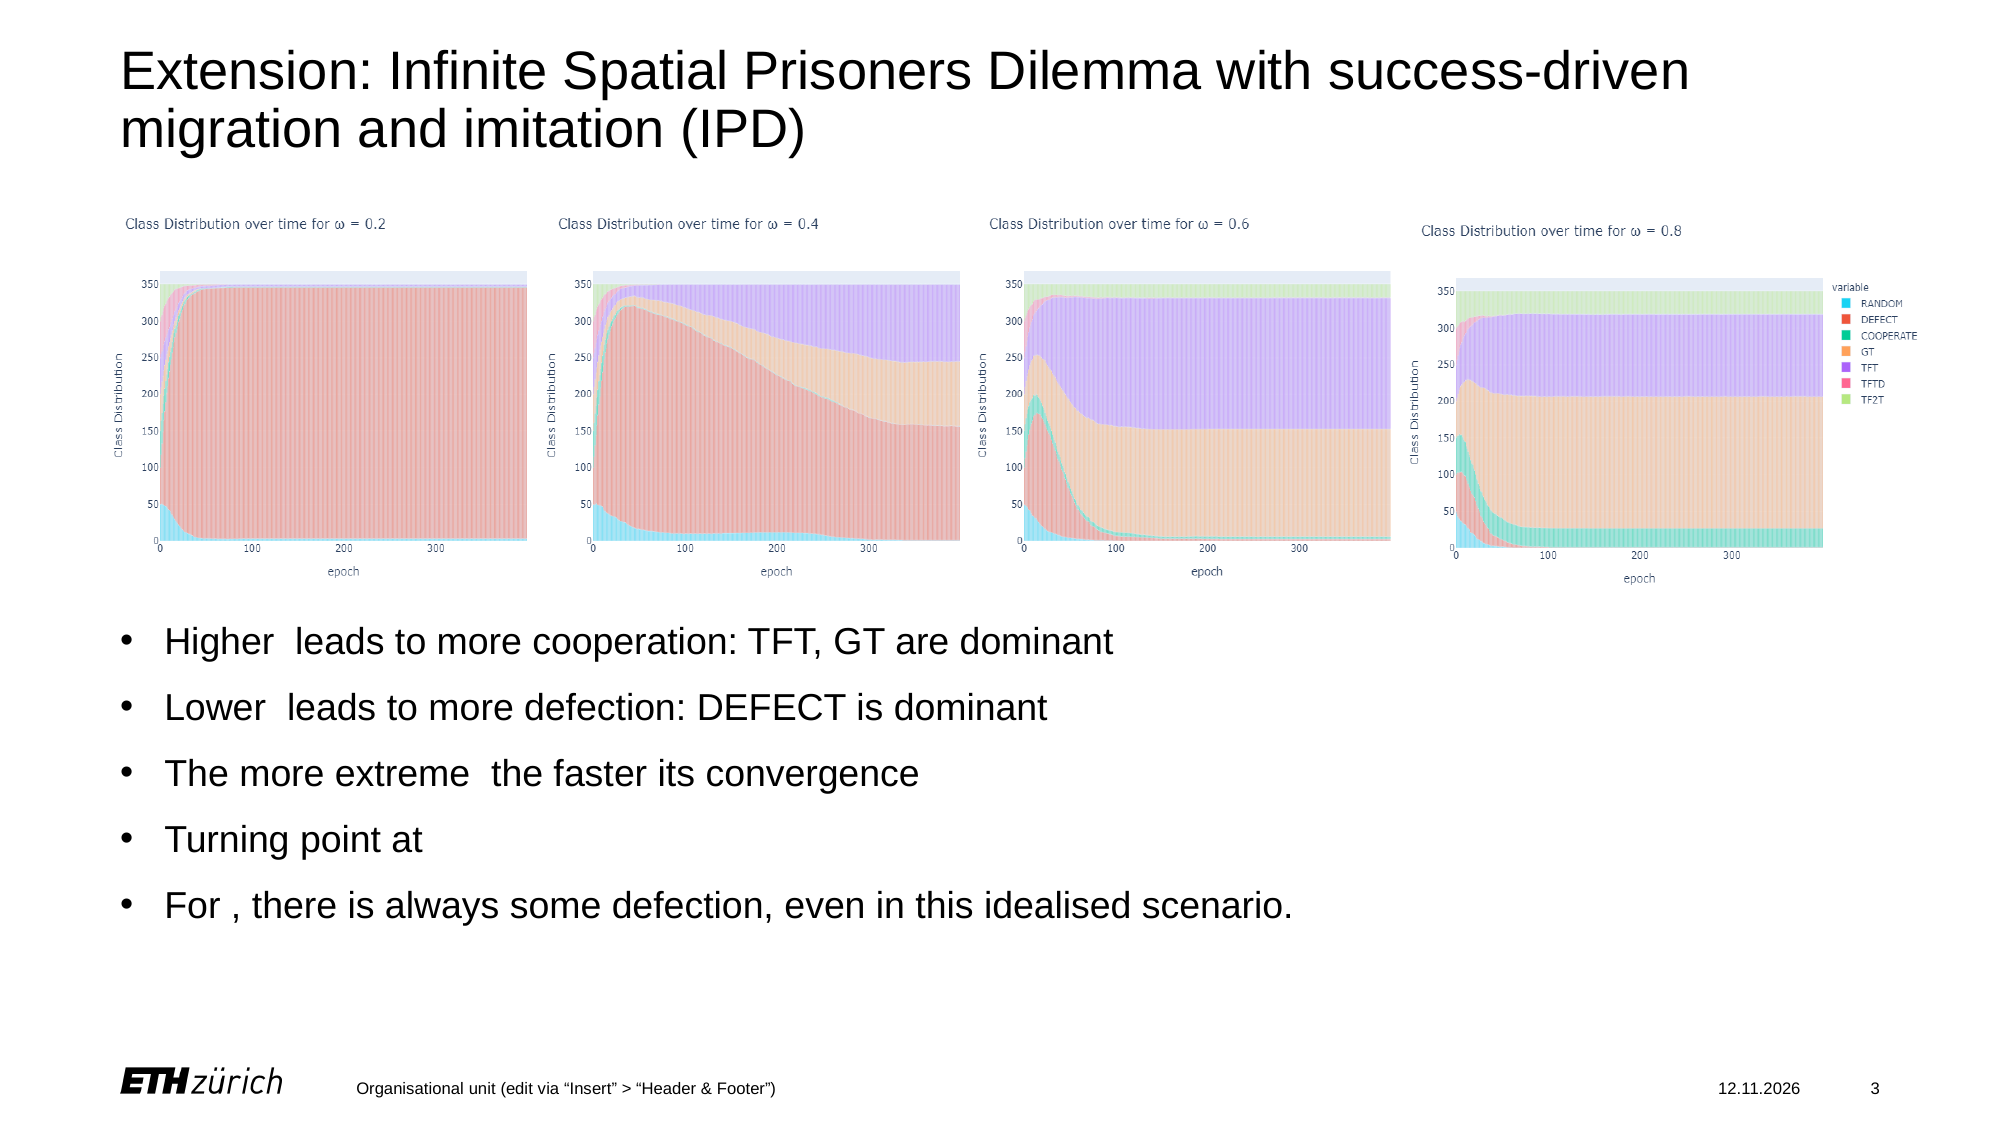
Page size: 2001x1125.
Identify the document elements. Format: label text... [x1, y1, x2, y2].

slide_number 3 [1827, 1069, 1880, 1106]
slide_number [1718, 1069, 1819, 1106]
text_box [98, 186, 1931, 615]
footer Organisational unit (edit via “Insert” > “Header & Footer”) [356, 1069, 1243, 1106]
picture [120, 1067, 282, 1094]
title Extension: Infinite Spatial Prisoners Dilemma with success-driven migration and imitation (IPD) [120, 42, 1880, 186]
